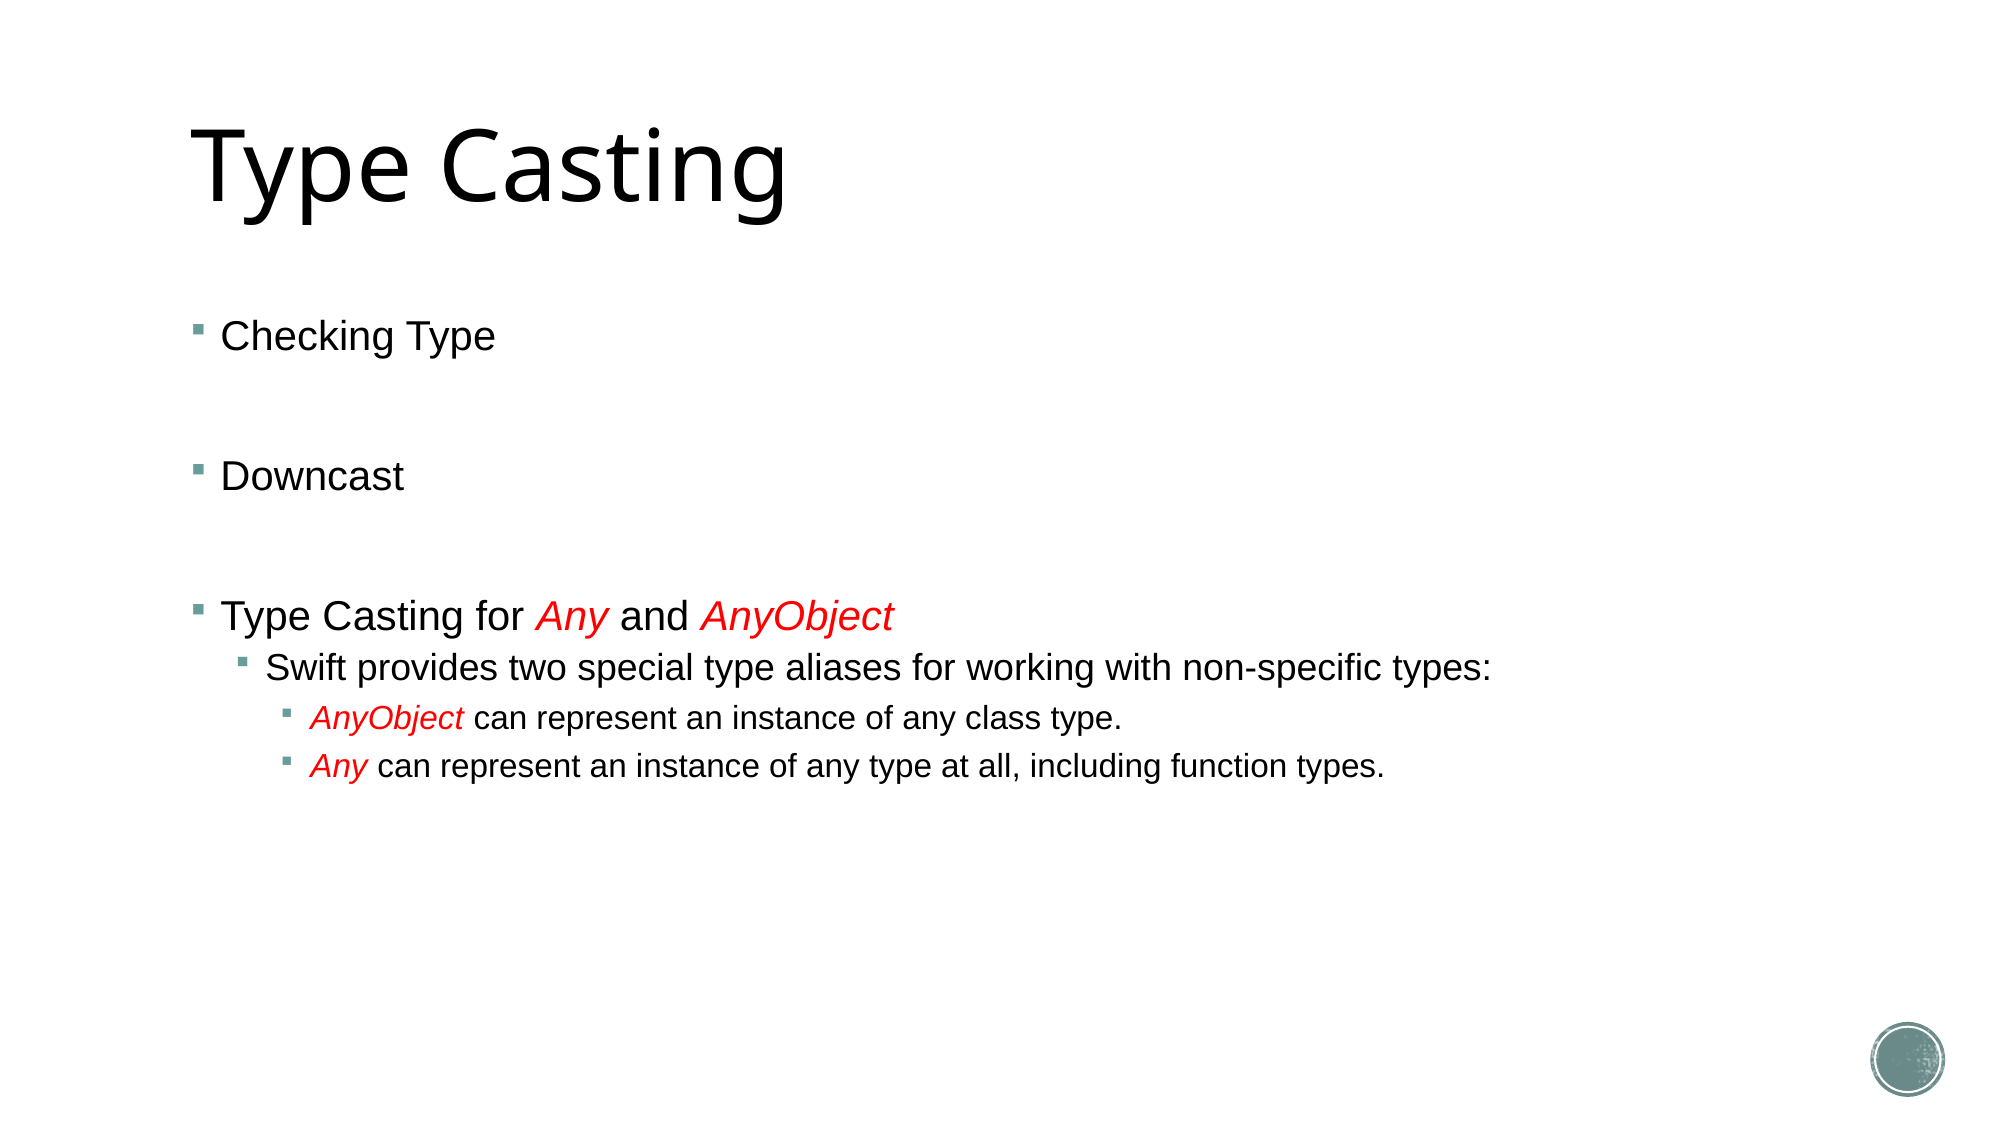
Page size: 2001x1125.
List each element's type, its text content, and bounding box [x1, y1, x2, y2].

title Type Casting [175, 79, 1826, 259]
list Checking Type Downcast Type Casting for Any and AnyObject Swift provides two special type aliases for working with non-specific types: AnyObject can represent an instance of any class type. Any can represent an instance of any type at all, including function types. [175, 306, 1826, 972]
